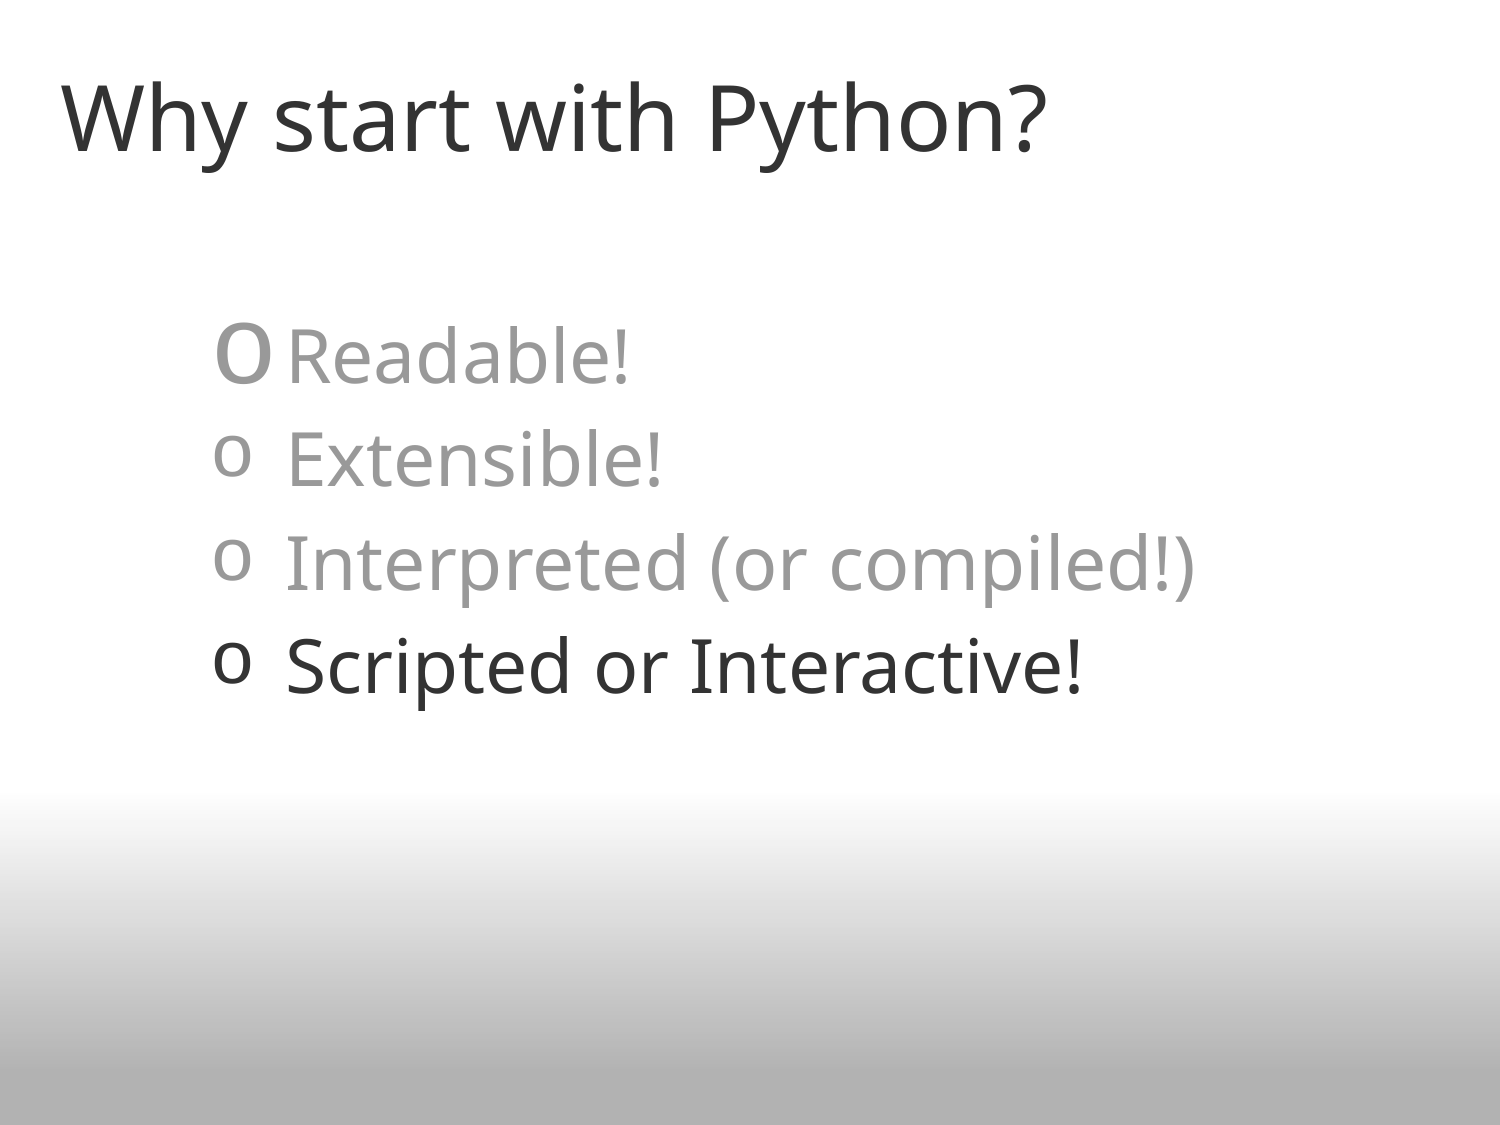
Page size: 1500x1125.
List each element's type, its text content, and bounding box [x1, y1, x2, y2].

picture [0, 0, 1500, 1125]
title Why start with Python? [45, 45, 1455, 180]
list Readable! Extensible! Interpreted (or compiled!) Scripted or Interactive! [45, 219, 1455, 1094]
